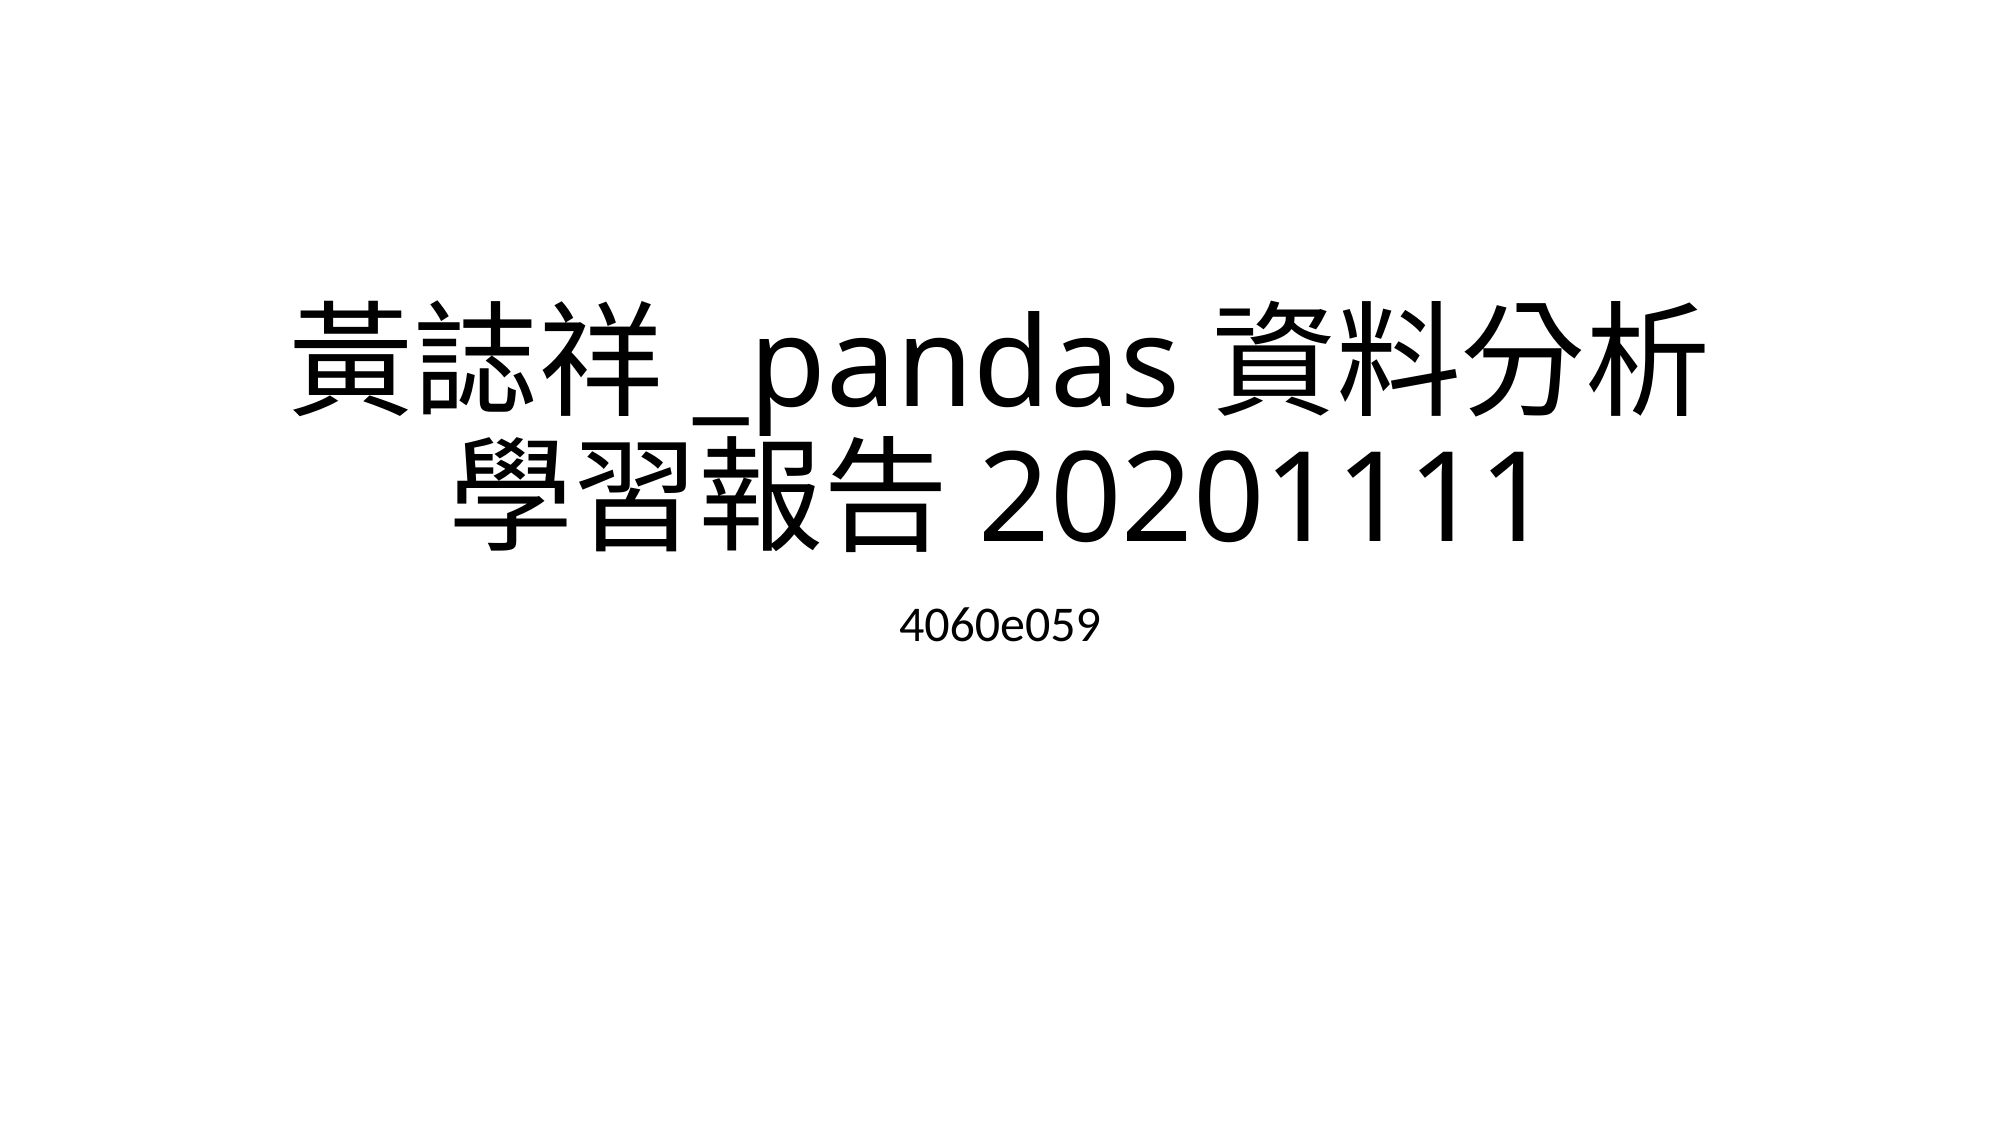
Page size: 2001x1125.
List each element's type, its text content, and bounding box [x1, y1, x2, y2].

title 黃誌祥_pandas資料分析學習報告20201111 [249, 184, 1750, 576]
subtitle 4060e059 [249, 590, 1750, 863]
